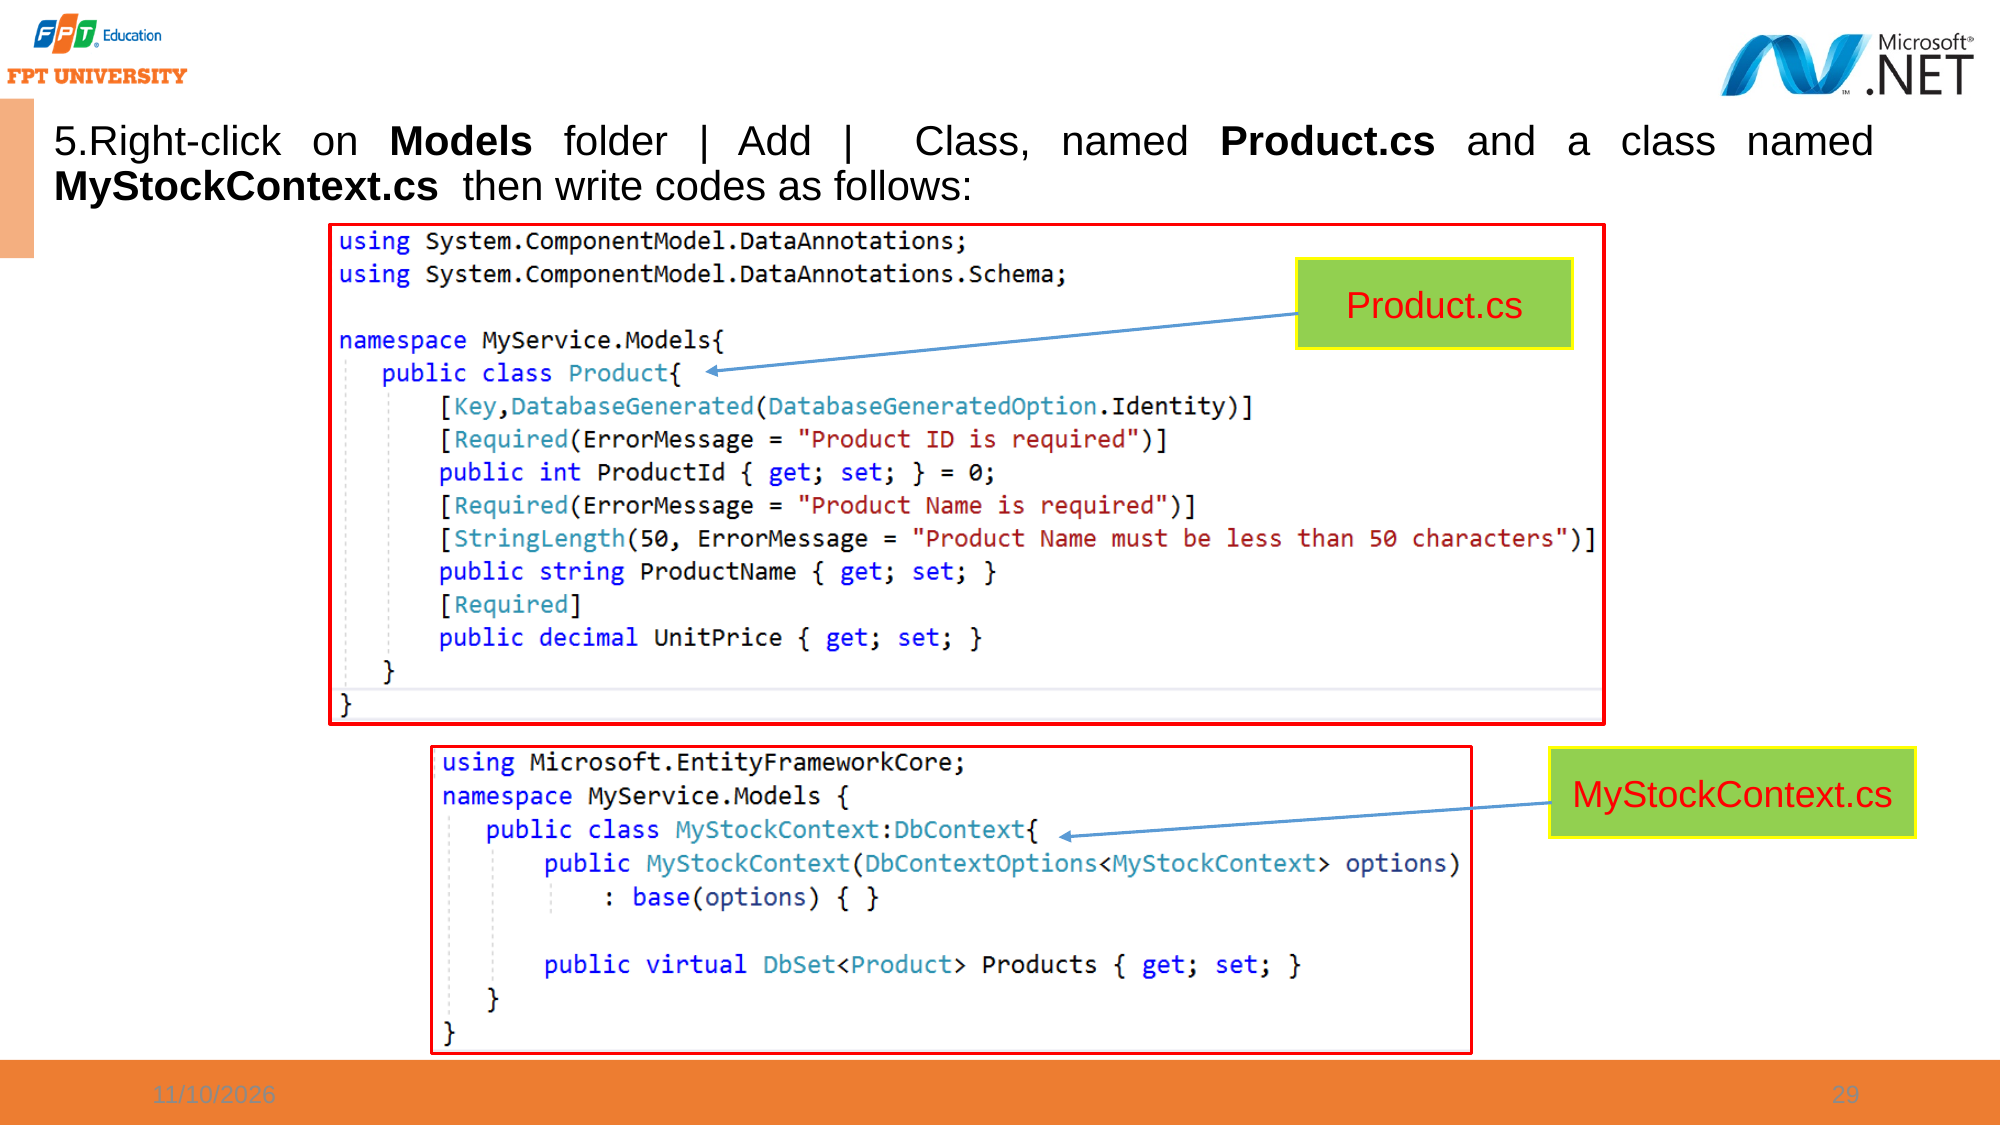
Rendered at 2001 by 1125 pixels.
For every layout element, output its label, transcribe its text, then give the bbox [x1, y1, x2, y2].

slide_number 29 [1424, 1063, 1875, 1123]
title 5.Right-click on Models folder | Add | Class, named Product.cs and a class named MyStockContext.cs then write codes as follows: [38, 117, 1890, 212]
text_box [705, 258, 1573, 372]
picture [331, 225, 1603, 723]
picture [433, 747, 1470, 1053]
picture [1685, 0, 2001, 129]
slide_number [137, 1063, 588, 1123]
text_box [1058, 747, 1916, 838]
picture [0, 0, 194, 94]
